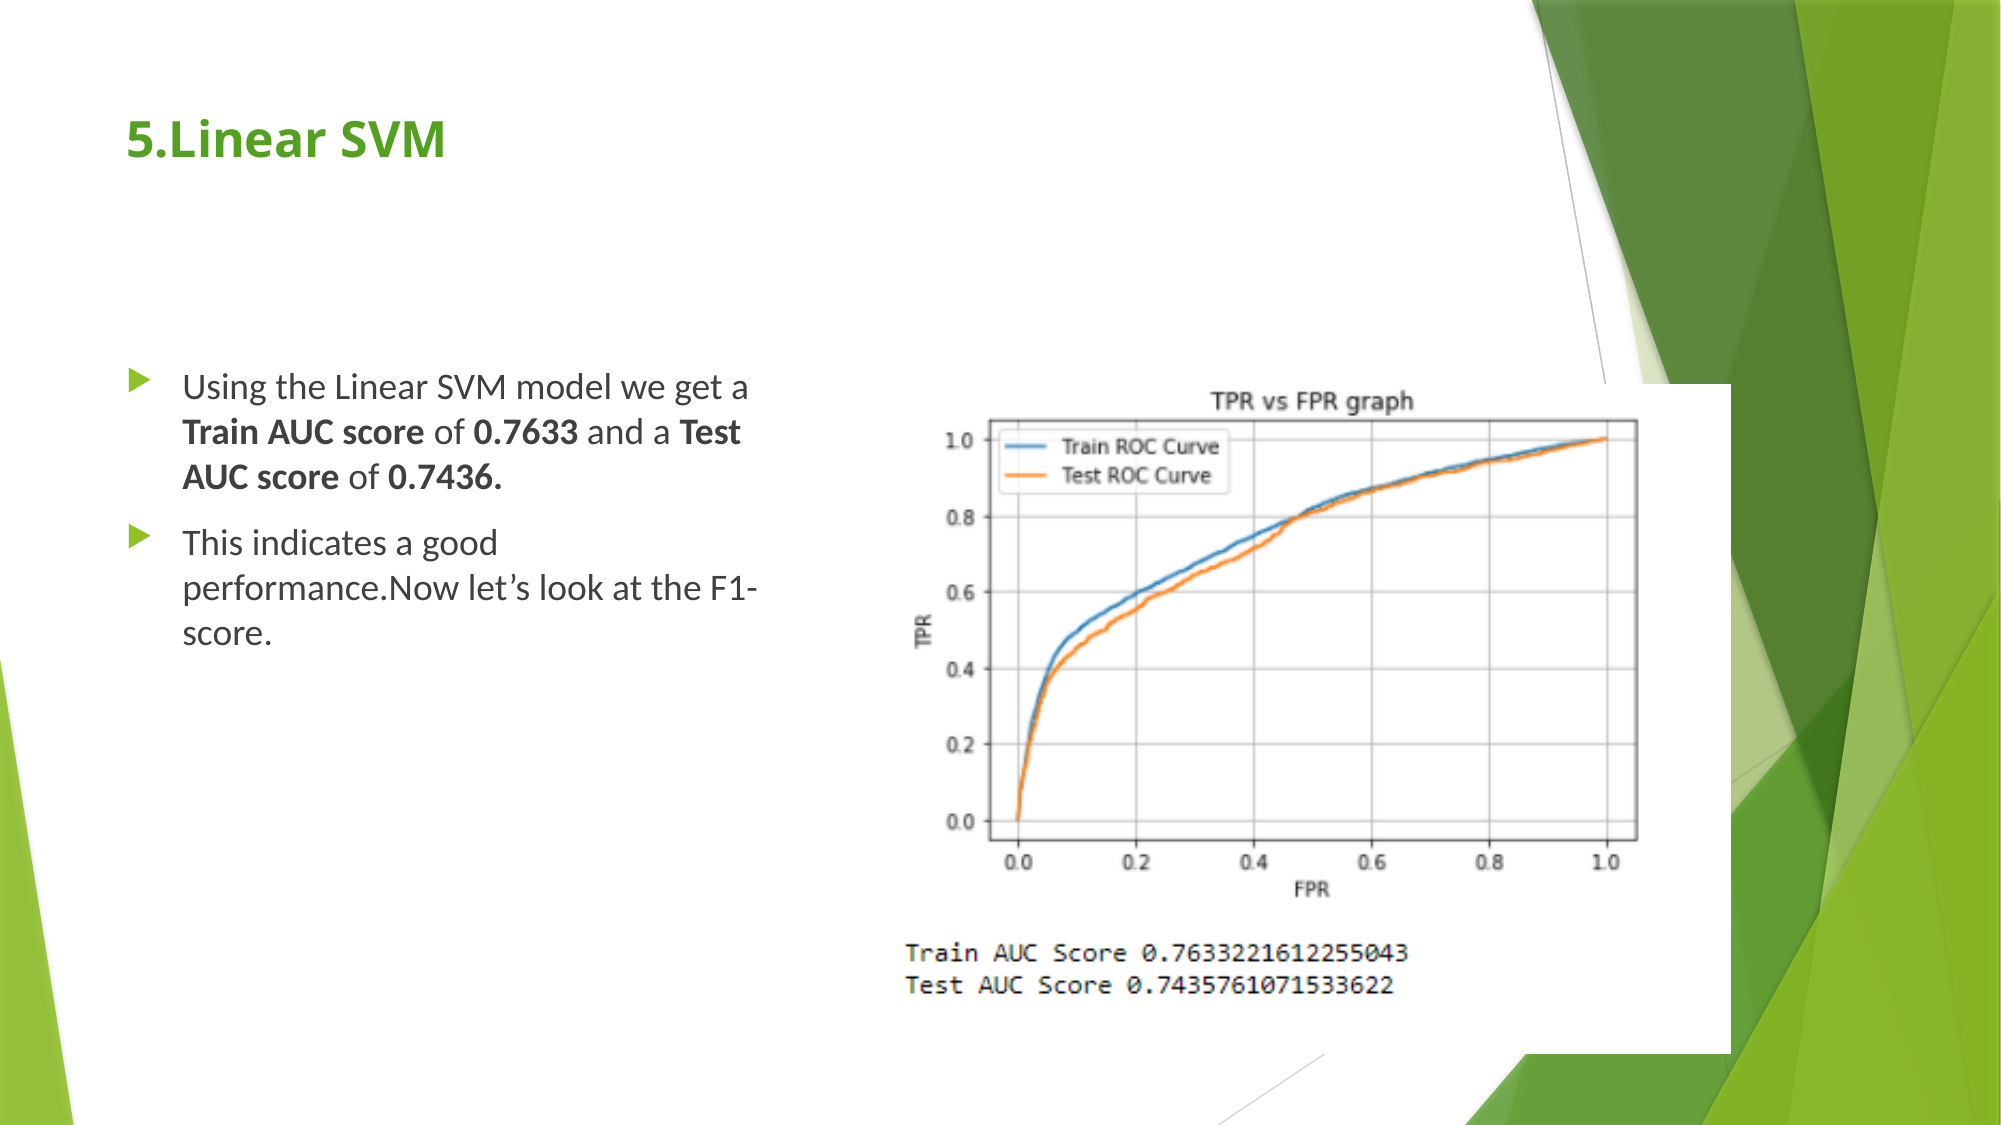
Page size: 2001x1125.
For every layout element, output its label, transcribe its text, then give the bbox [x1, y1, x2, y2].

list Using the Linear SVM model we get a Train AUC score of 0.7633 and a Test AUC score of 0.7436. This indicates a good performance.Now let’s look at the F1-score. [111, 354, 798, 992]
title 5.Linear SVM [111, 99, 1522, 317]
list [897, 383, 1731, 1055]
